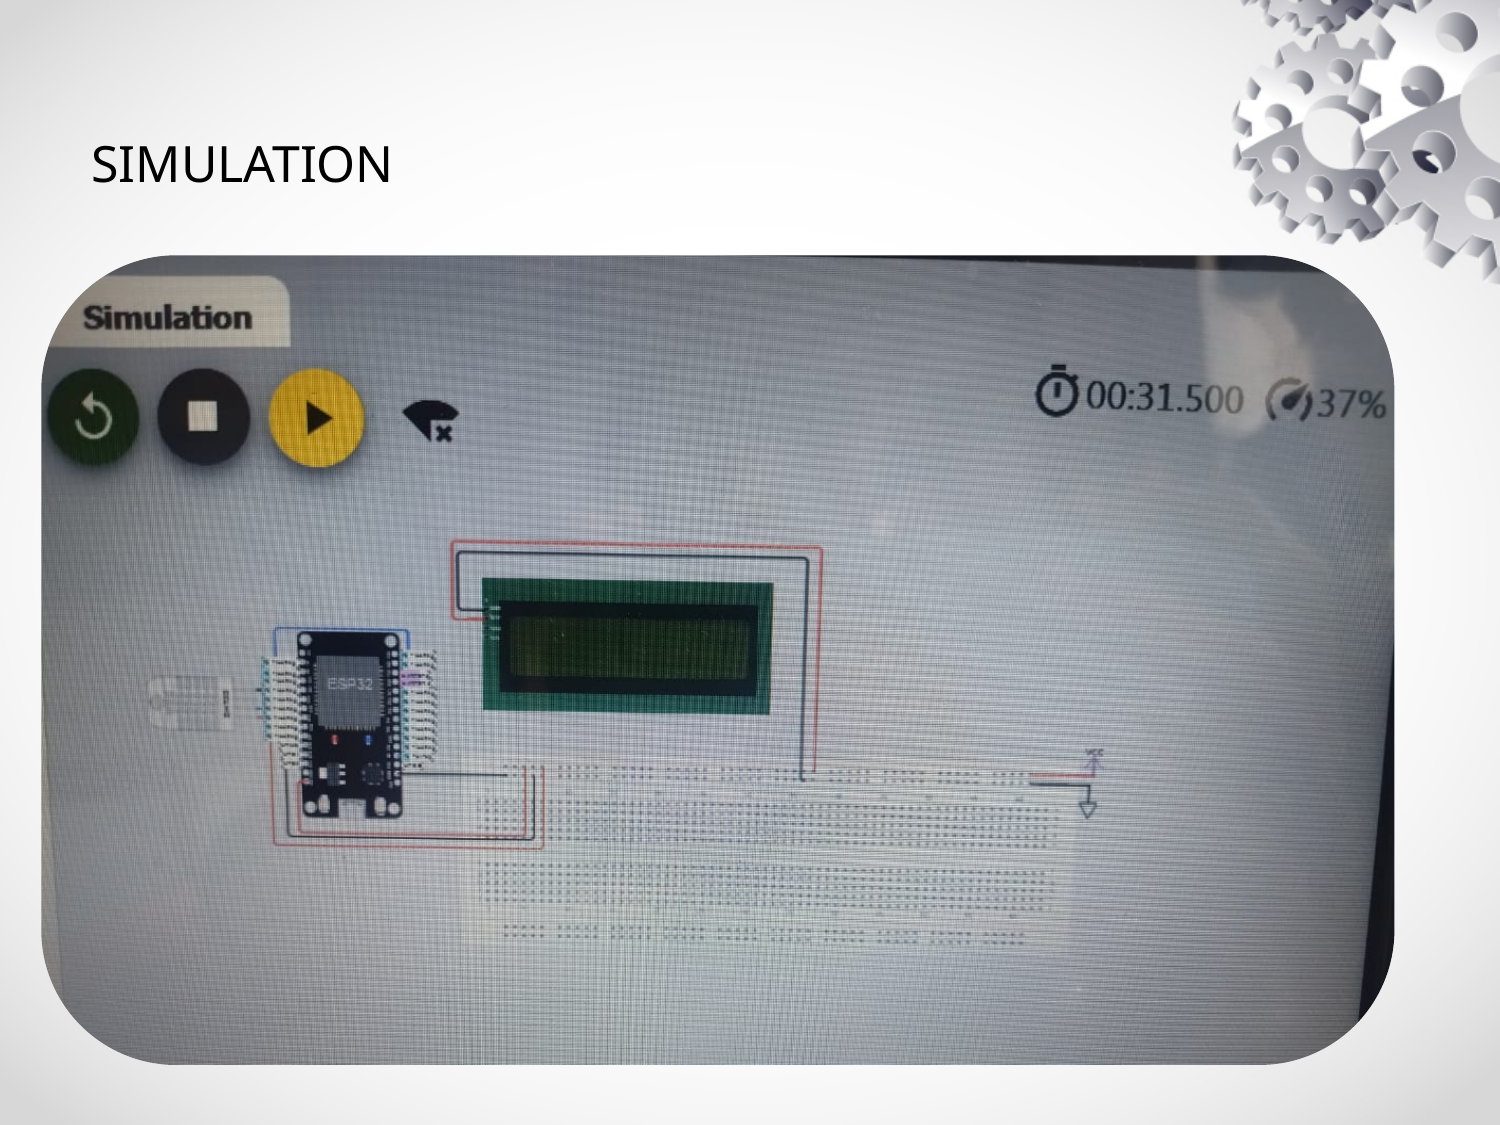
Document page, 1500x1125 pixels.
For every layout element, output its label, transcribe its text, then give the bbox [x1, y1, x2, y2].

picture [0, 0, 1500, 1125]
text_box SIMULATION [76, 125, 577, 191]
